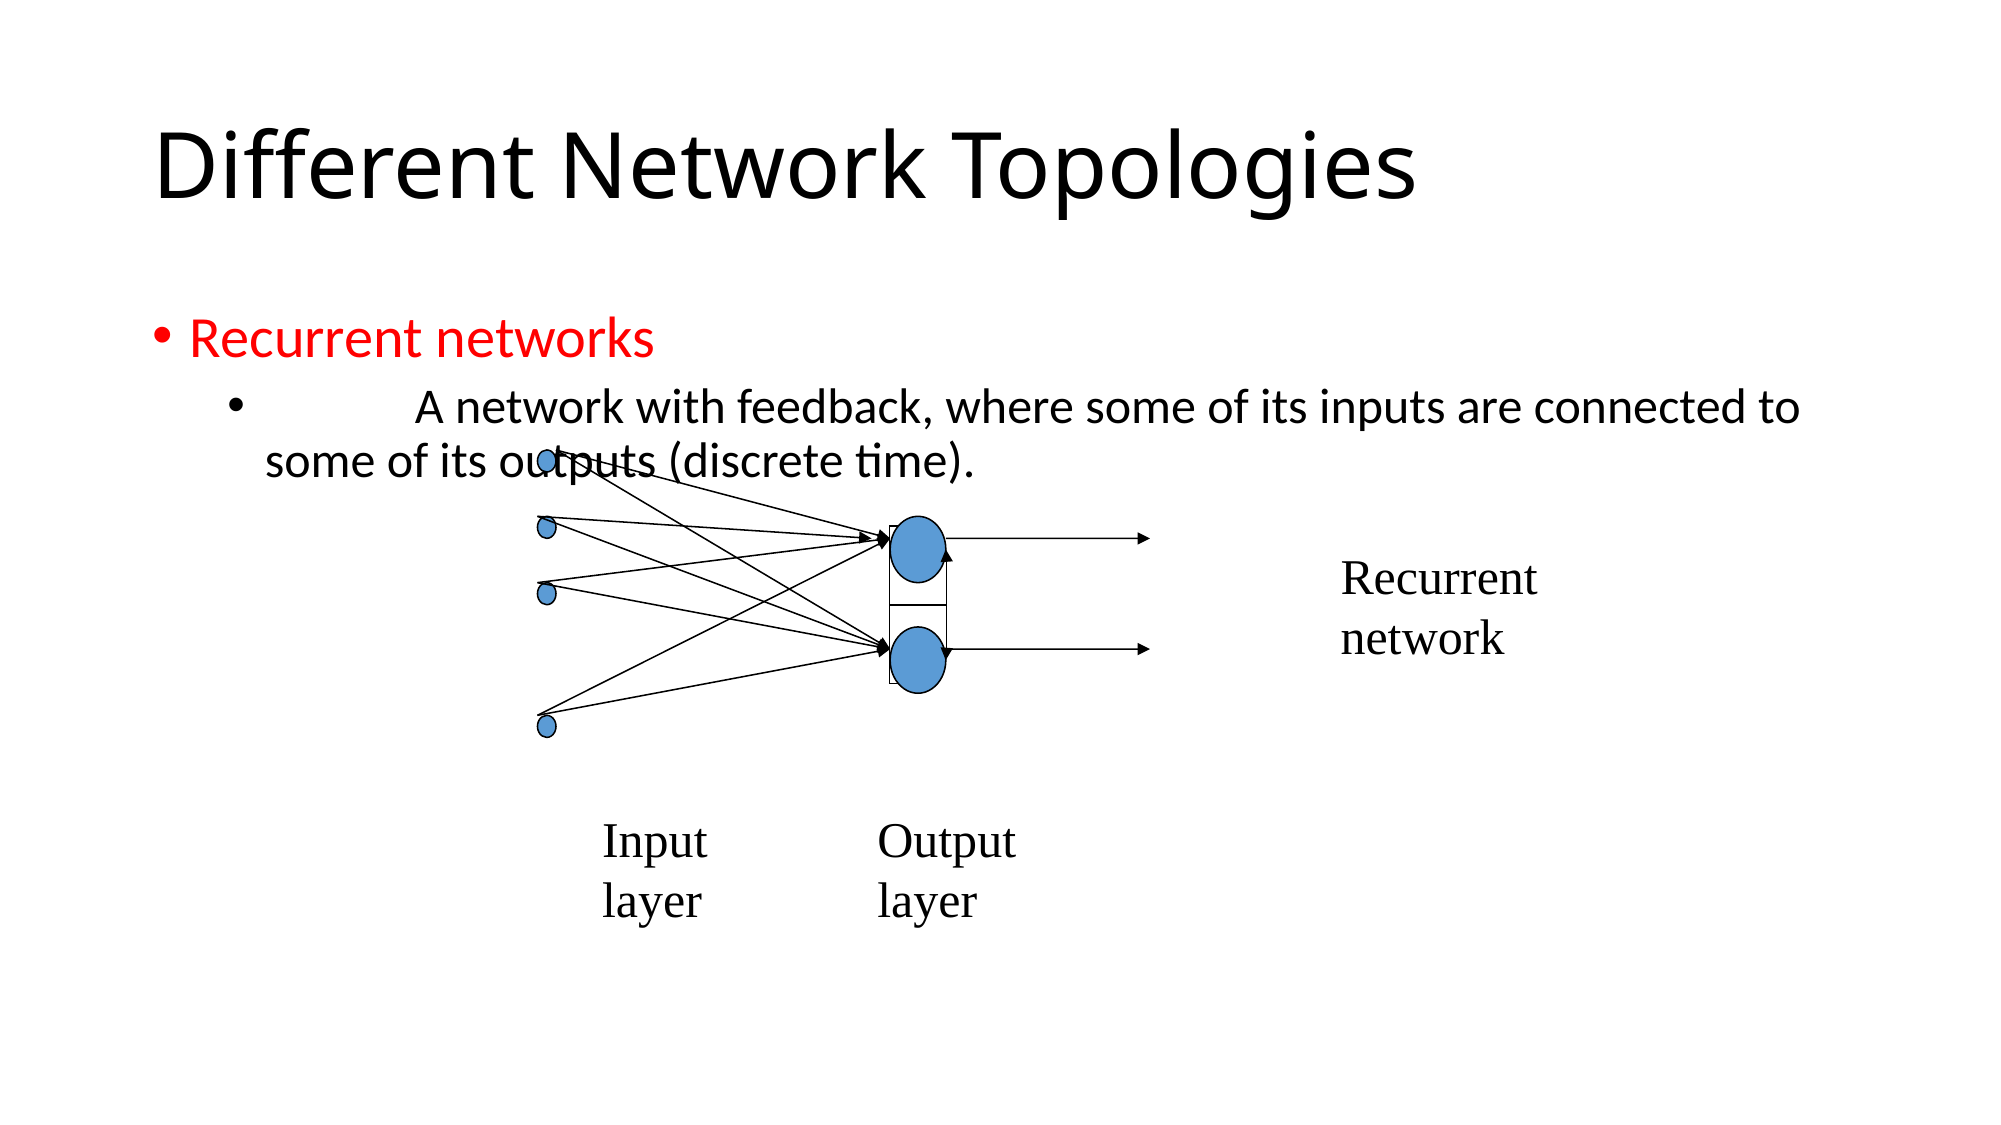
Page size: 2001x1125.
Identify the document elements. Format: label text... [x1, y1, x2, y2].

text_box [855, 592, 989, 641]
text_box Input Output layer layer [562, 799, 1100, 935]
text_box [854, 569, 990, 617]
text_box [537, 449, 1150, 738]
list Recurrent networks A network with feedback, where some of its inputs are connected to some of its outputs (discrete time). [137, 299, 1863, 1014]
text_box Recurrent network [1325, 537, 1554, 673]
title Different Network Topologies [137, 59, 1863, 278]
